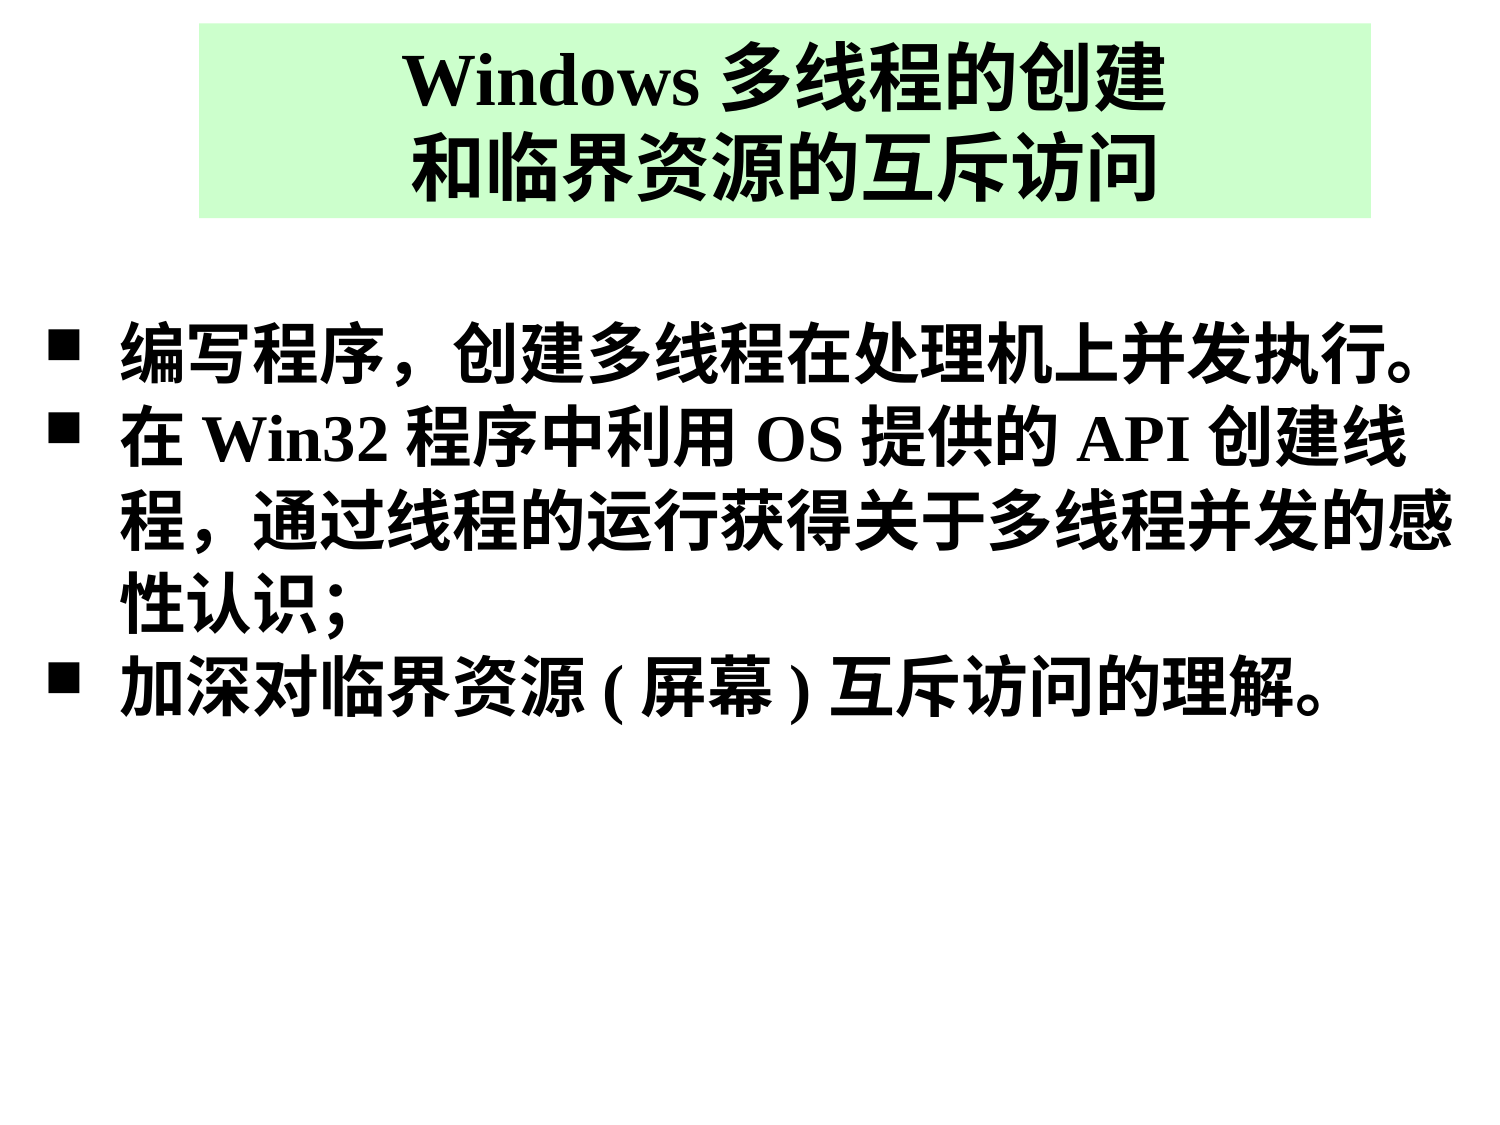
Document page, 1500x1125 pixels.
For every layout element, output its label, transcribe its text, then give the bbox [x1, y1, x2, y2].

text_box 编写程序，创建多线程在处理机上并发执行。 在Win32程序中利用OS提供的API创建线程，通过线程的运行获得关于多线程并发的感性认识； 加深对临界资源(屏幕)互斥访问的理解。 [29, 300, 1471, 813]
text_box Windows多线程的创建 和临界资源的互斥访问 [199, 23, 1371, 219]
